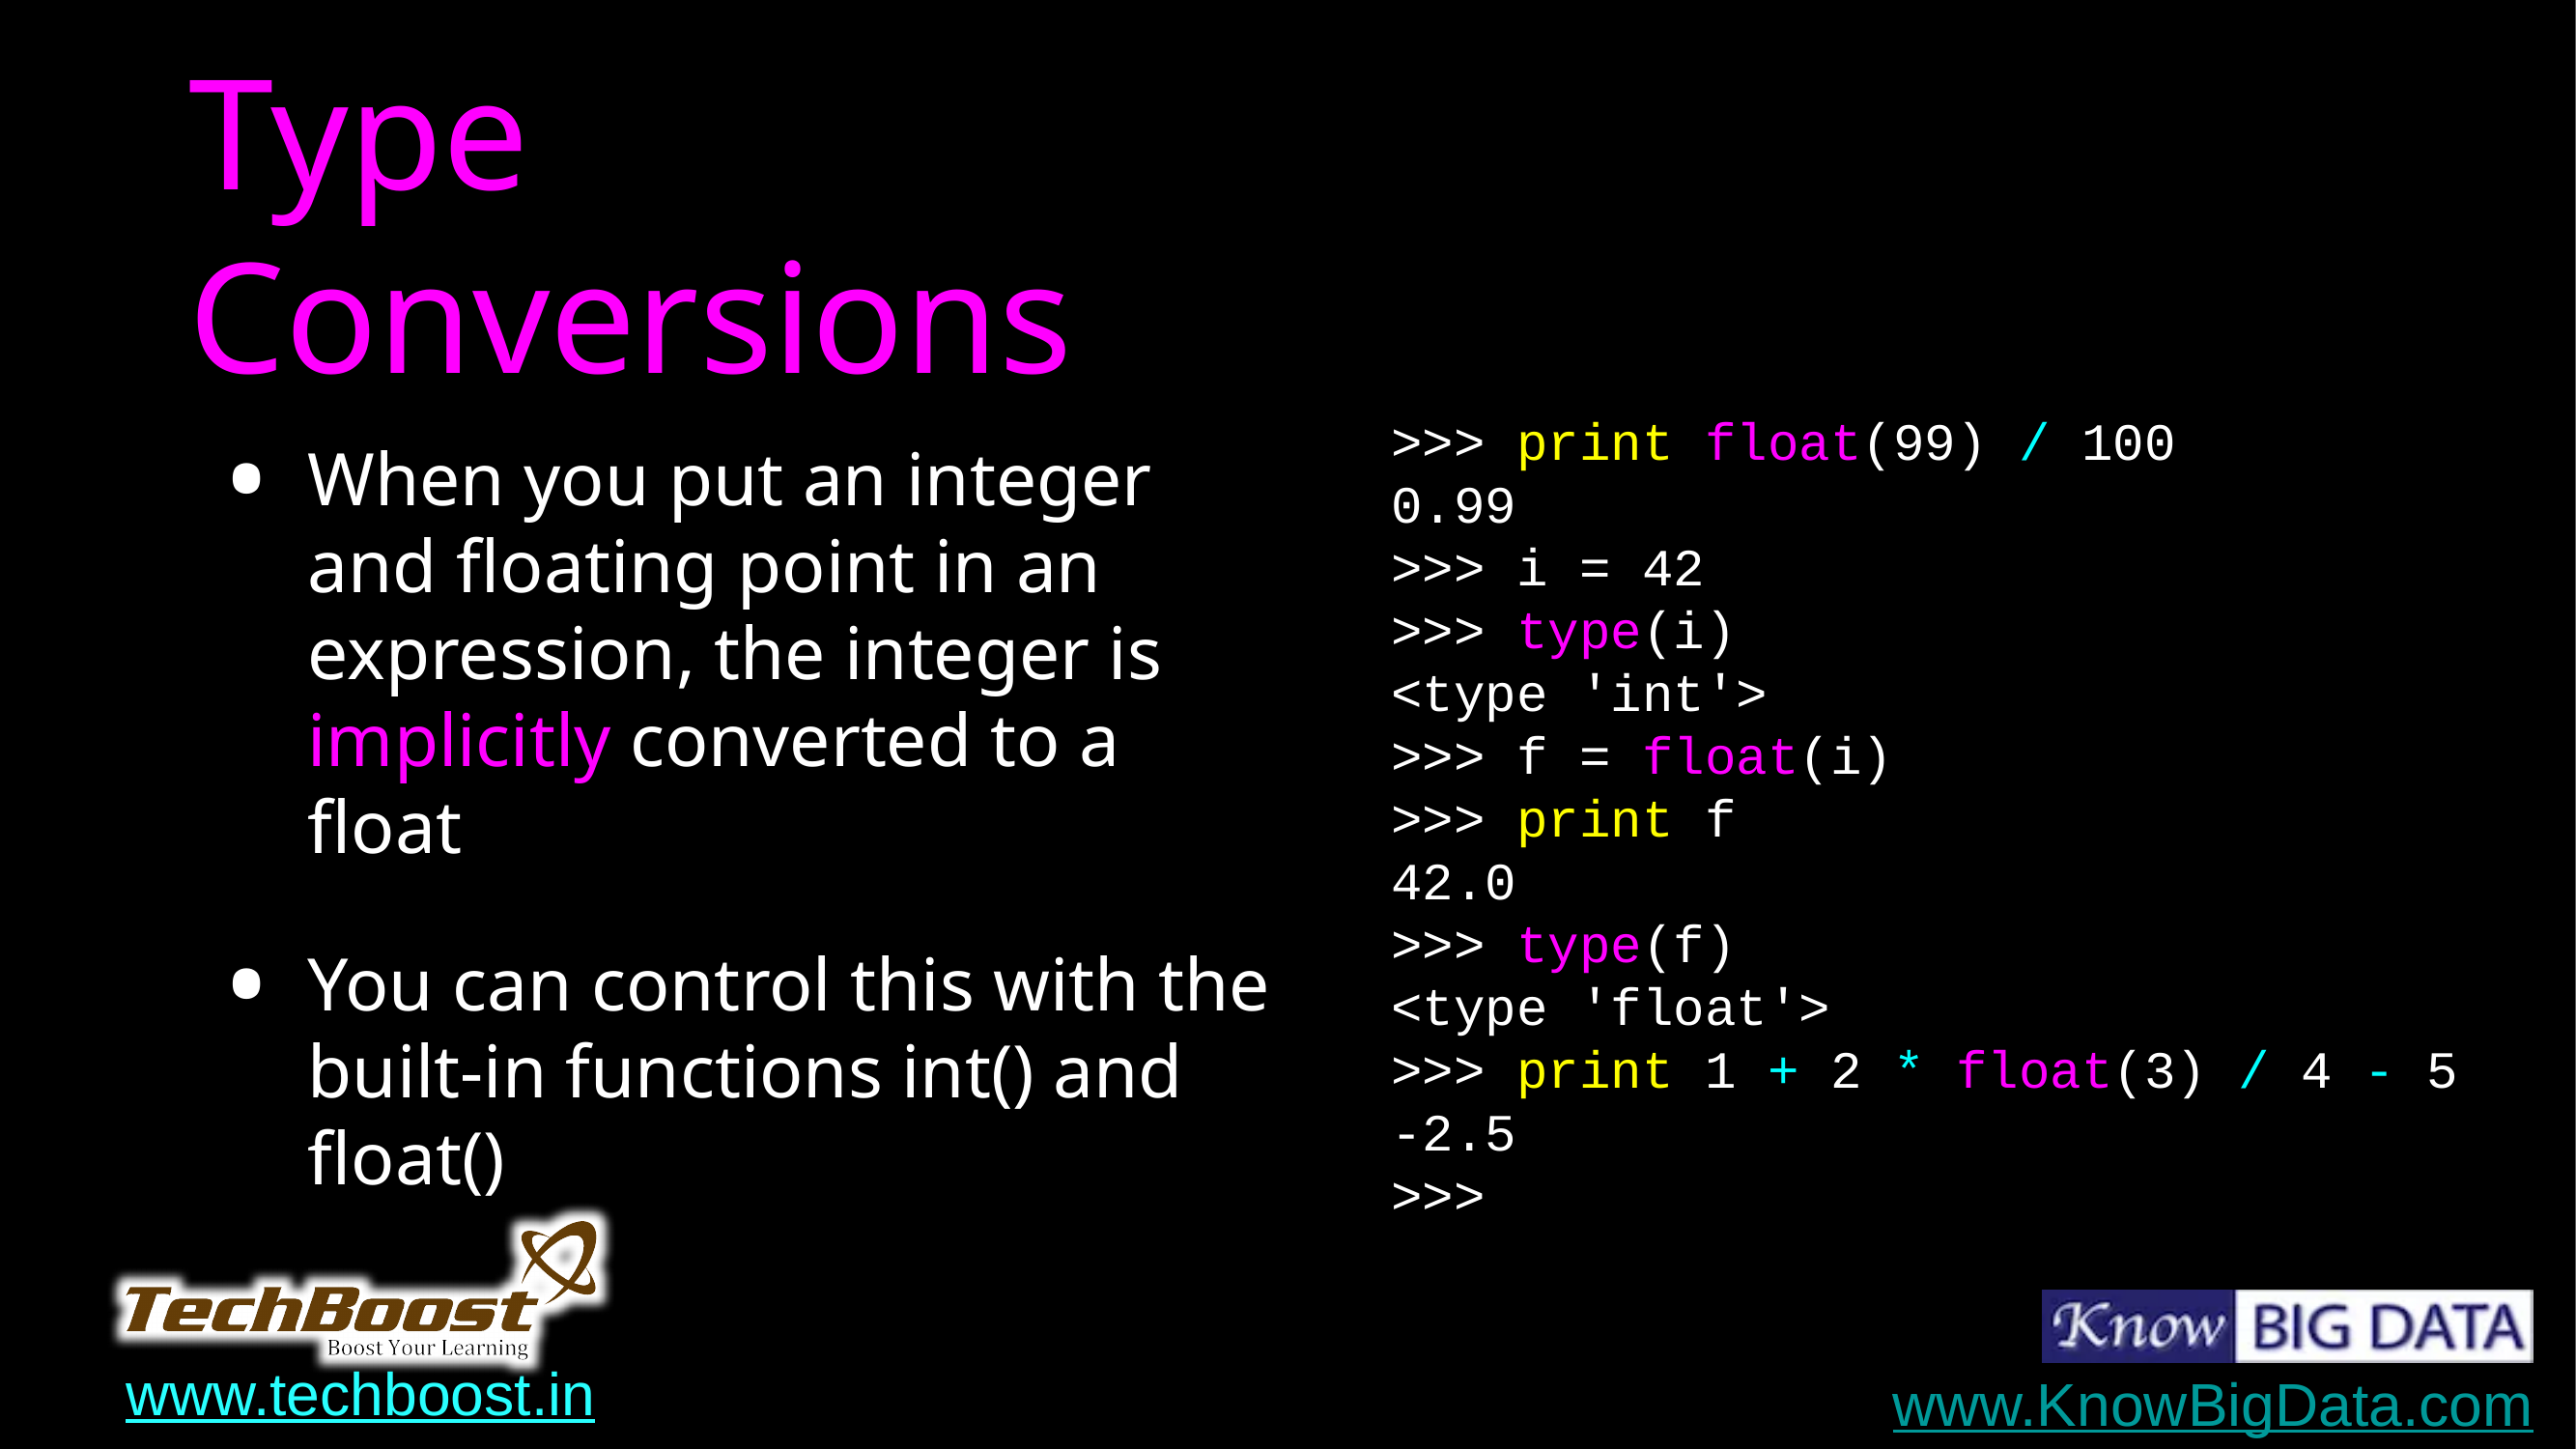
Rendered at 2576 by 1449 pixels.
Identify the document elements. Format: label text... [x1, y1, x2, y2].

list When you put an integer and floating point in an expression, the integer is implicitly converted to a float You can control this with the built-in functions int() and float() [183, 364, 1280, 1268]
title Type Conversions [183, 38, 1449, 403]
picture [122, 1216, 600, 1364]
picture [2042, 1290, 2534, 1363]
text_box >>> print float(99) / 100 0.99 >>> i = 42 >>> type(i) <type 'int'> >>> f = float(i) >>> print f 42.0 >>> type(f) <type 'float'> >>> print 1 + 2 * float(3) / 4 - 5 -2.5 >>> [1391, 271, 2488, 1361]
